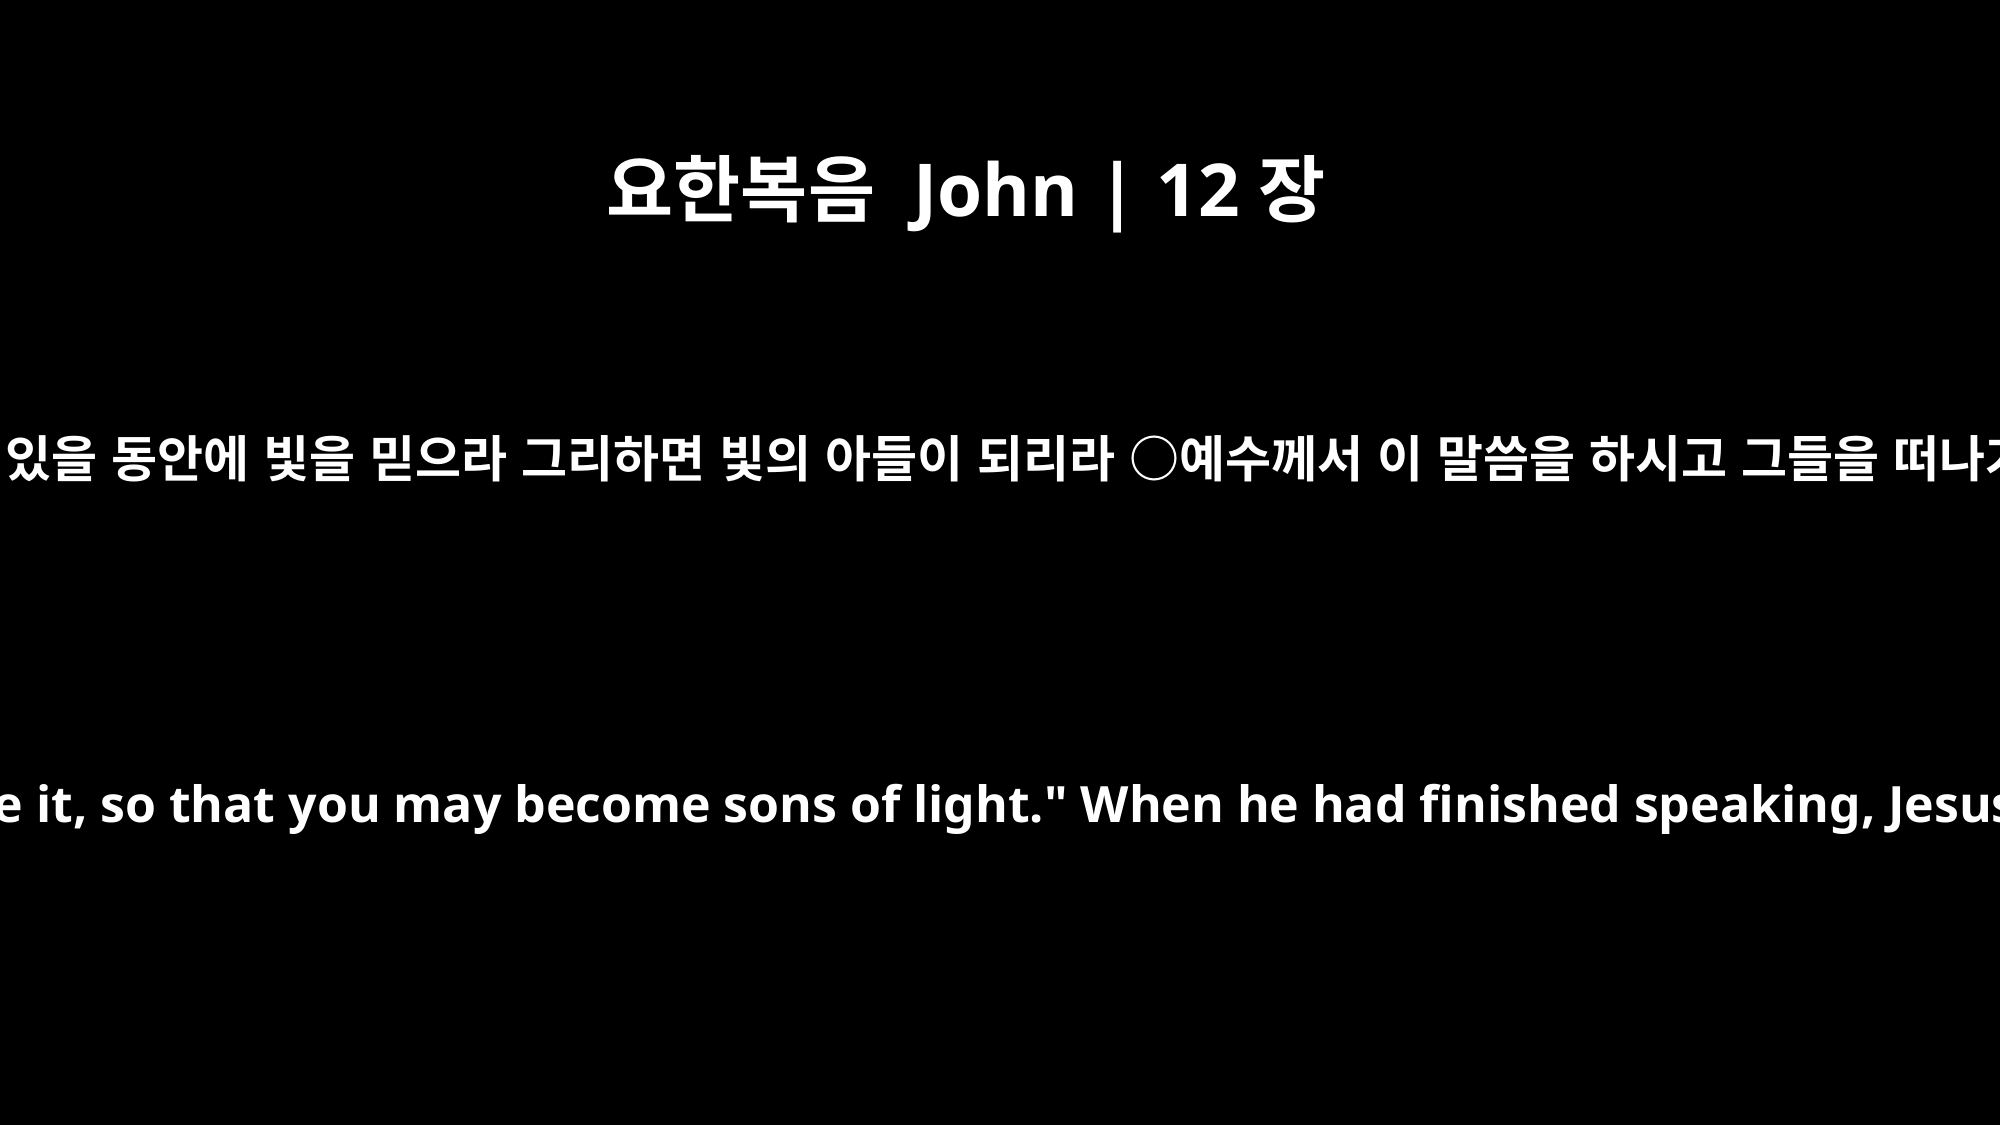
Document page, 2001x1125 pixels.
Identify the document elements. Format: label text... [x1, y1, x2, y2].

text_box 요한복음 John | 12장 [591, 136, 1341, 239]
text_box 36 너희에게 아직 빛이 있을 동안에 빛을 믿으라 그리하면 빛의 아들이 되리라 ○예수께서 이 말씀을 하시고 그들을 떠나가서 숨으시니라 [0, 359, 2000, 495]
text_box Put your trust in the light while you have it, so that you may become sons of light." When he had finished speaking, Jesus left and hid himself from them. [0, 764, 2000, 840]
